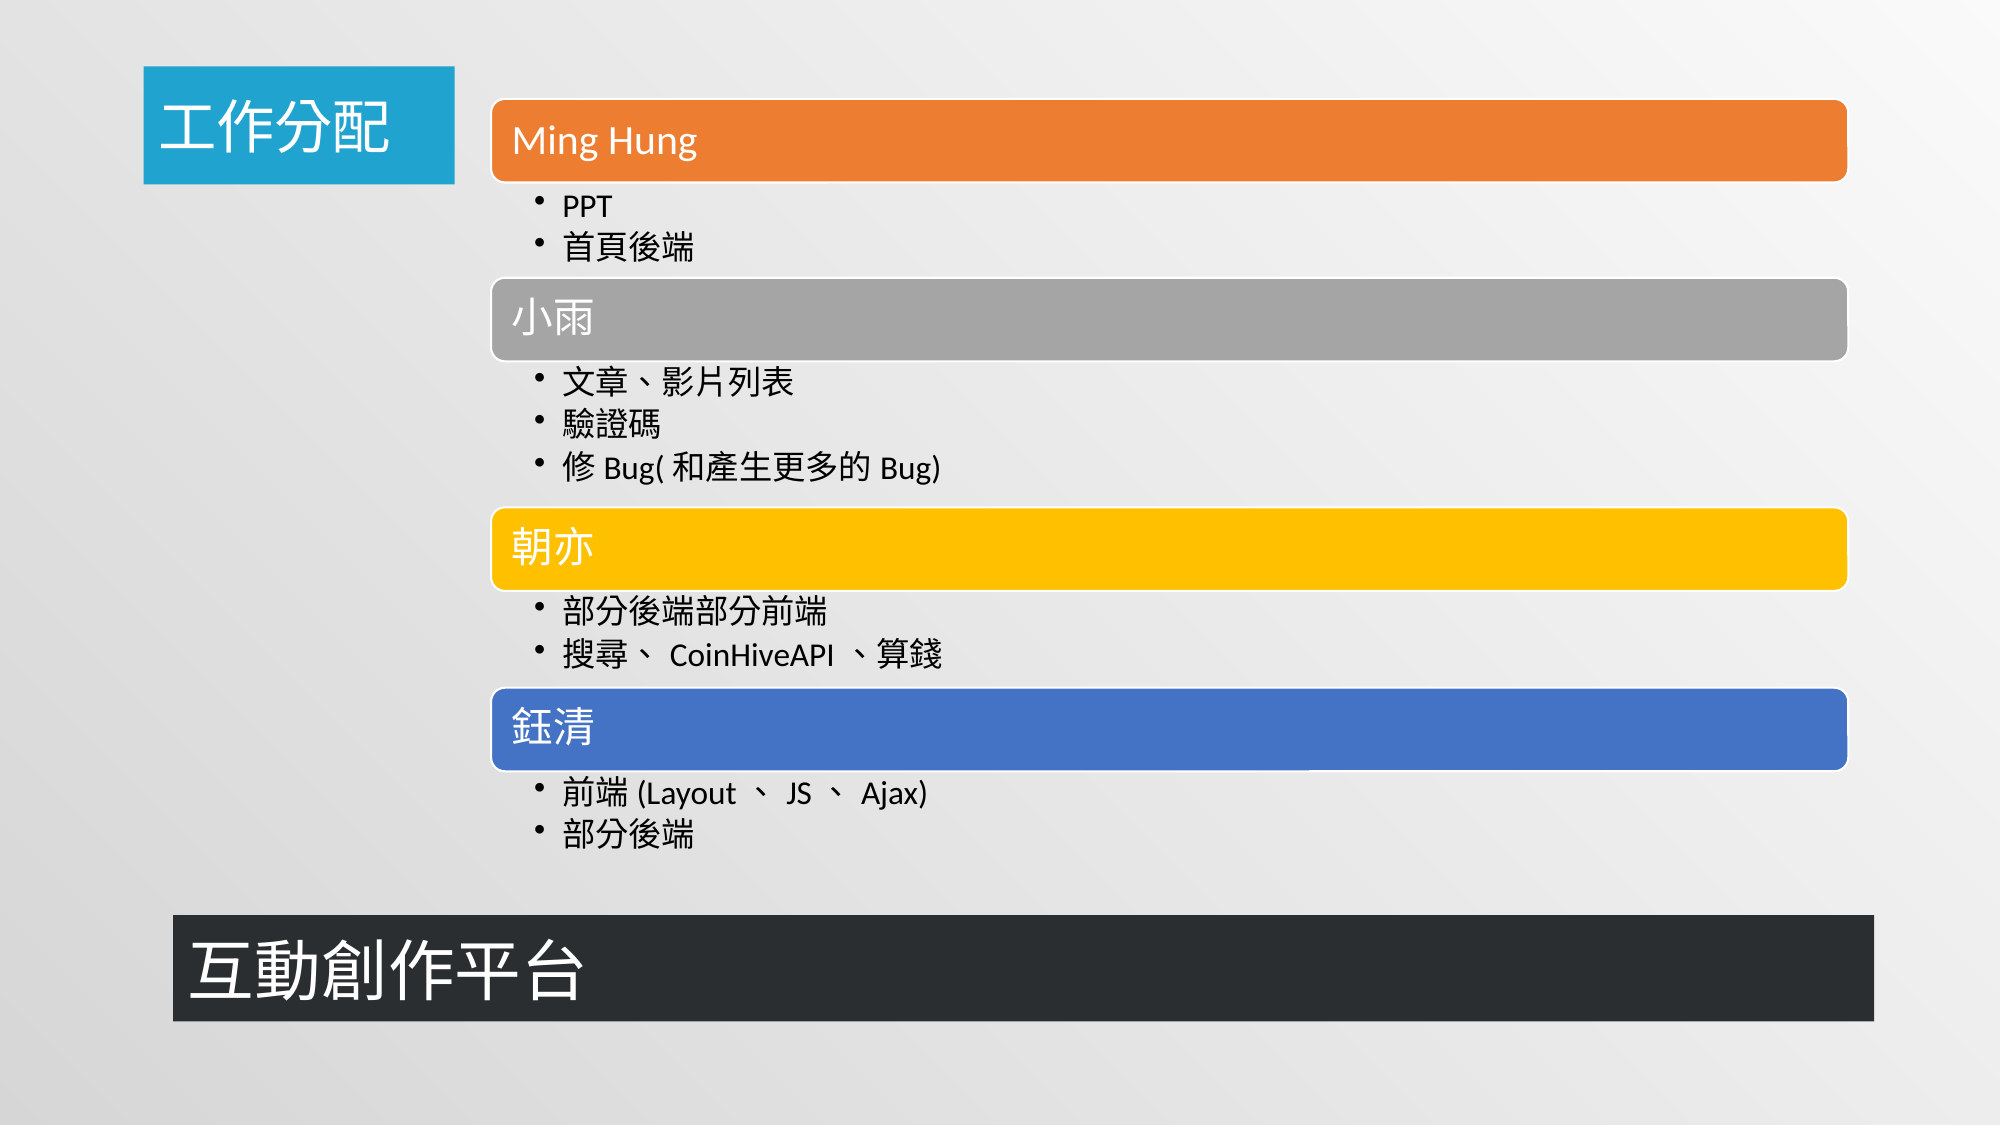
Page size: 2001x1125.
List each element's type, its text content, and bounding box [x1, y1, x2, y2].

text_box 工作分配 [143, 65, 456, 185]
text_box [491, 98, 1849, 870]
text_box 互動創作平台 [172, 914, 1875, 1022]
